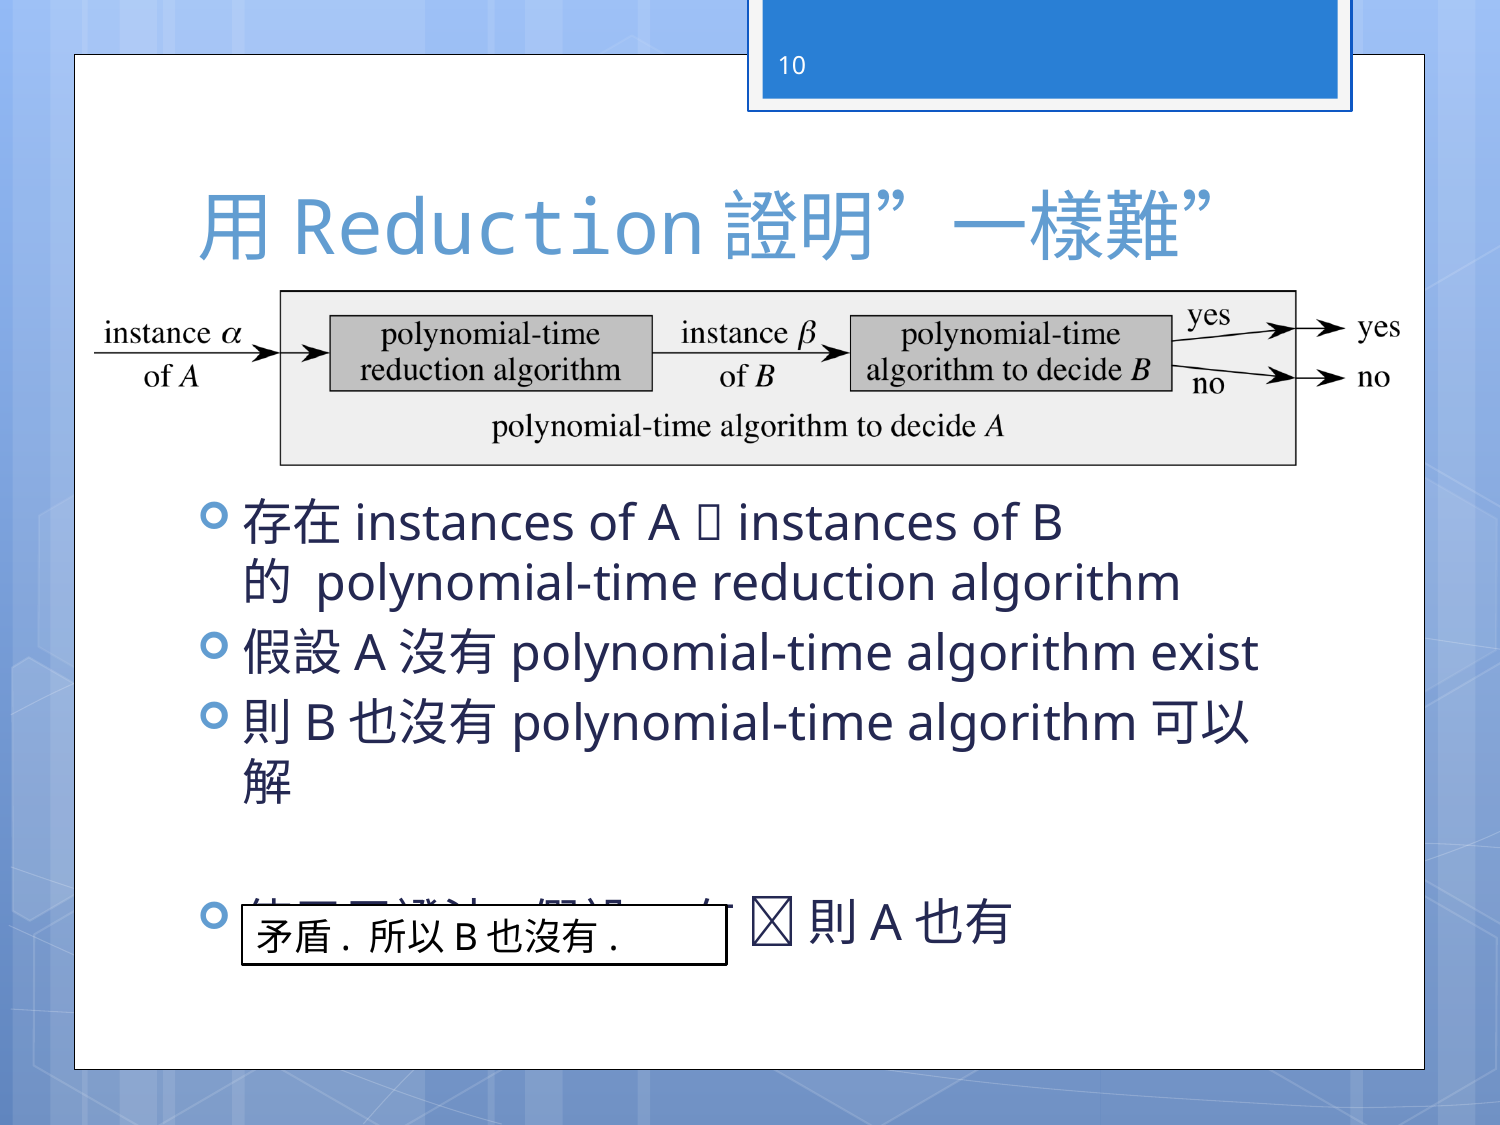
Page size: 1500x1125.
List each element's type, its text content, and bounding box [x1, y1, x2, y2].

text_box 矛盾. 所以B也沒有. [241, 904, 728, 966]
slide_number 10 [762, 36, 982, 97]
title 用Reduction證明”一樣難” [183, 90, 1336, 278]
picture [94, 290, 1400, 466]
list 存在instances of A  instances of B 的 polynomial-time reduction algorithm 假設A沒有polynomial-time algorithm exist 則B也沒有polynomial-time algorithm可以解 使用反證法,假設B有  則A也有 [171, 483, 1283, 1059]
